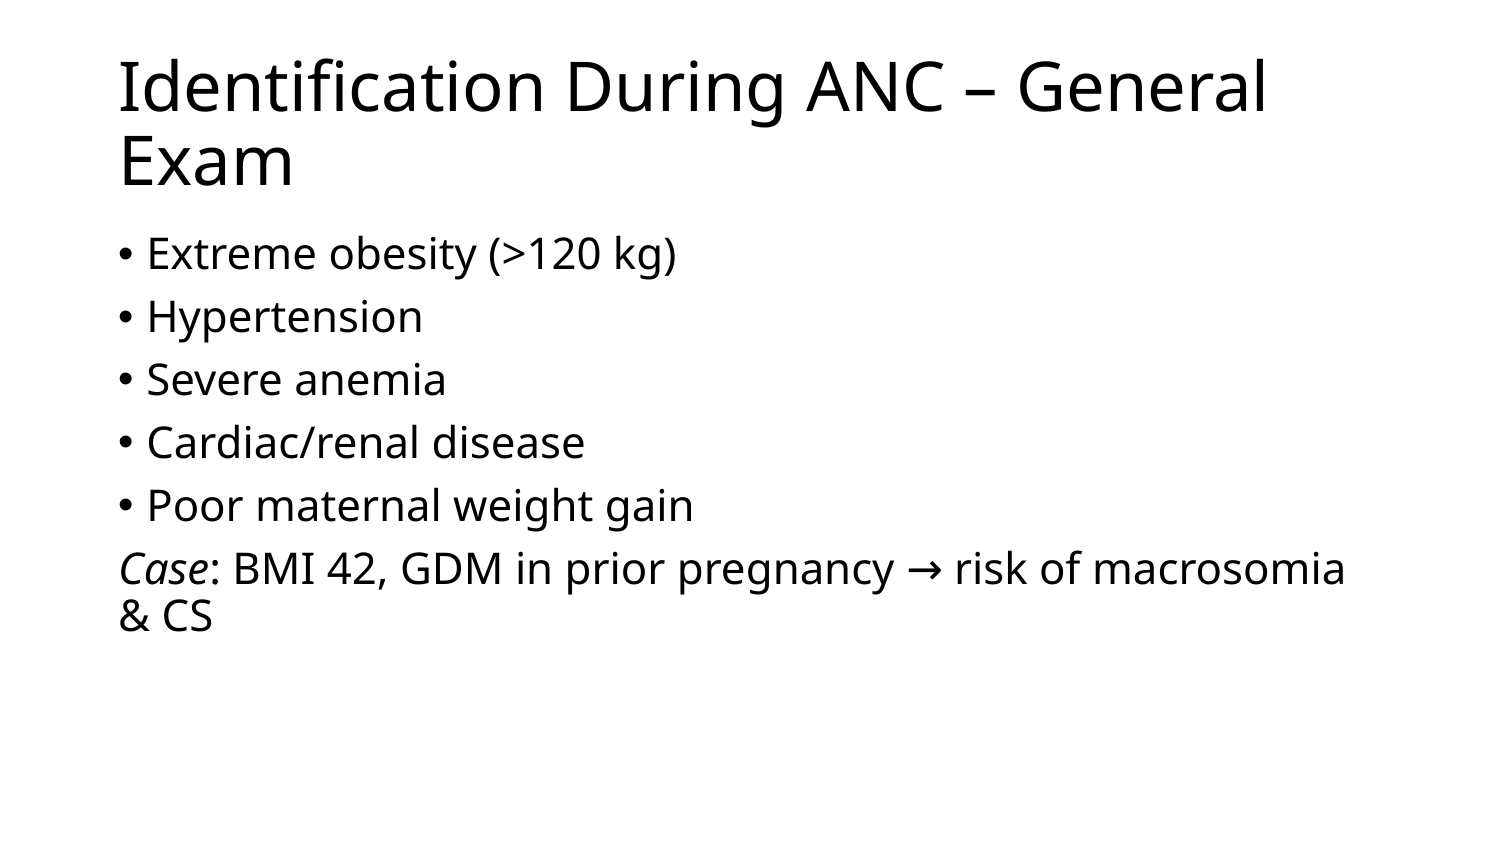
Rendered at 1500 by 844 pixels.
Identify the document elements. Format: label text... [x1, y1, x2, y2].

title Identification During ANC – General Exam [103, 44, 1397, 208]
list Extreme obesity (>120 kg) Hypertension Severe anemia Cardiac/renal disease Poor maternal weight gain Case: BMI 42, GDM in prior pregnancy → risk of macrosomia & CS [103, 224, 1397, 760]
